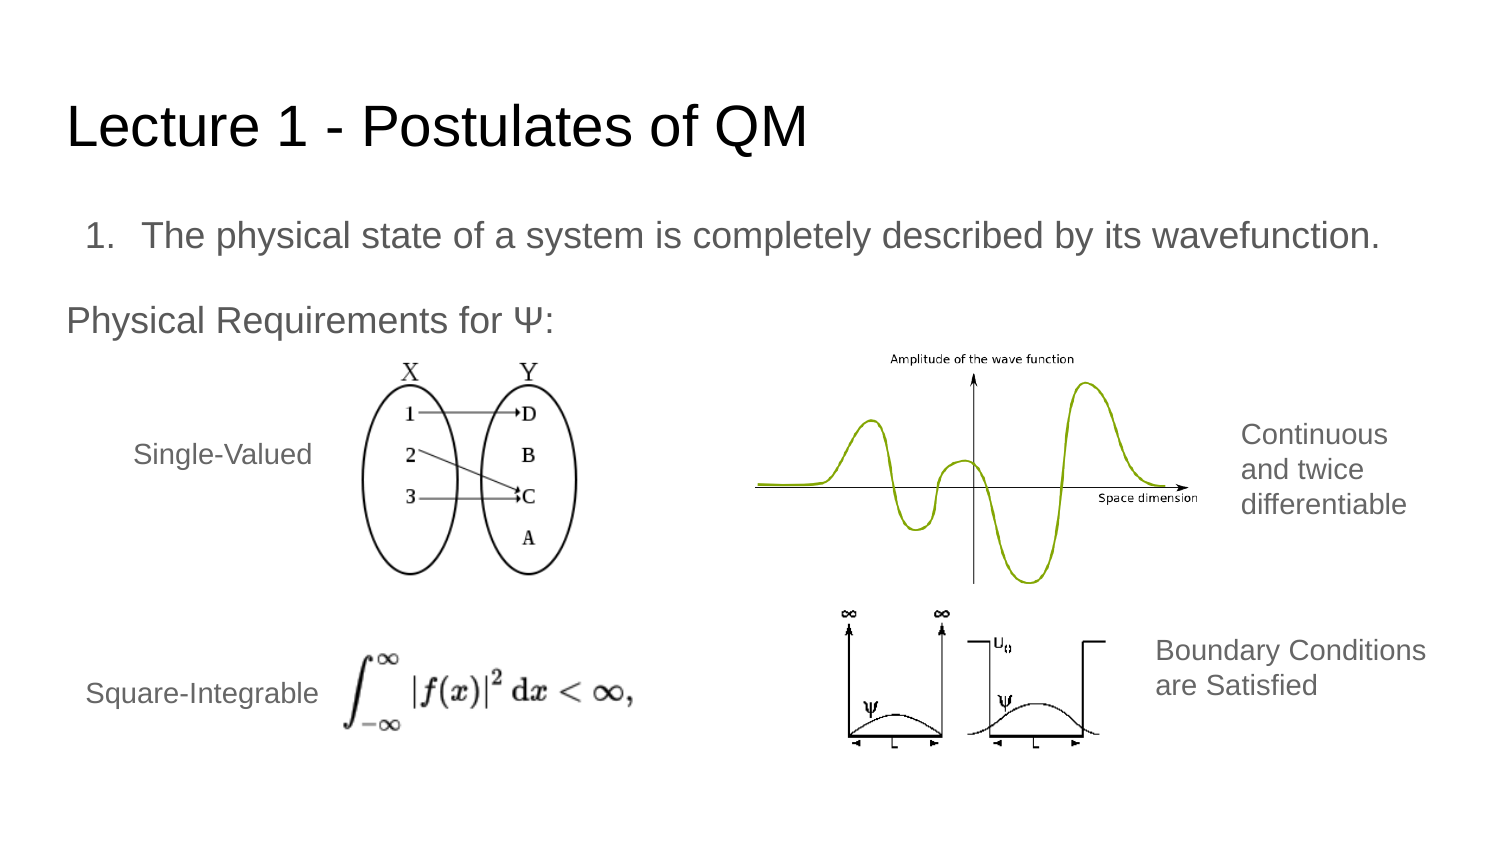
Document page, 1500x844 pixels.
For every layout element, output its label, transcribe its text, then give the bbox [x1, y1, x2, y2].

picture [823, 606, 1141, 785]
picture [351, 350, 588, 587]
picture [755, 354, 1197, 585]
text_box Boundary Conditions are Satisfied [1144, 616, 1444, 739]
picture [302, 641, 673, 750]
text_box Continuous and twice differentiable [1225, 400, 1435, 523]
title Lecture 1 - Postulates of QM [51, 72, 1449, 167]
text_box Square-Integrable [70, 659, 344, 782]
list The physical state of a system is completely described by its wavefunction. Physical Requirements for Ψ: [51, 189, 1449, 750]
text_box Single-Valued [118, 420, 344, 542]
